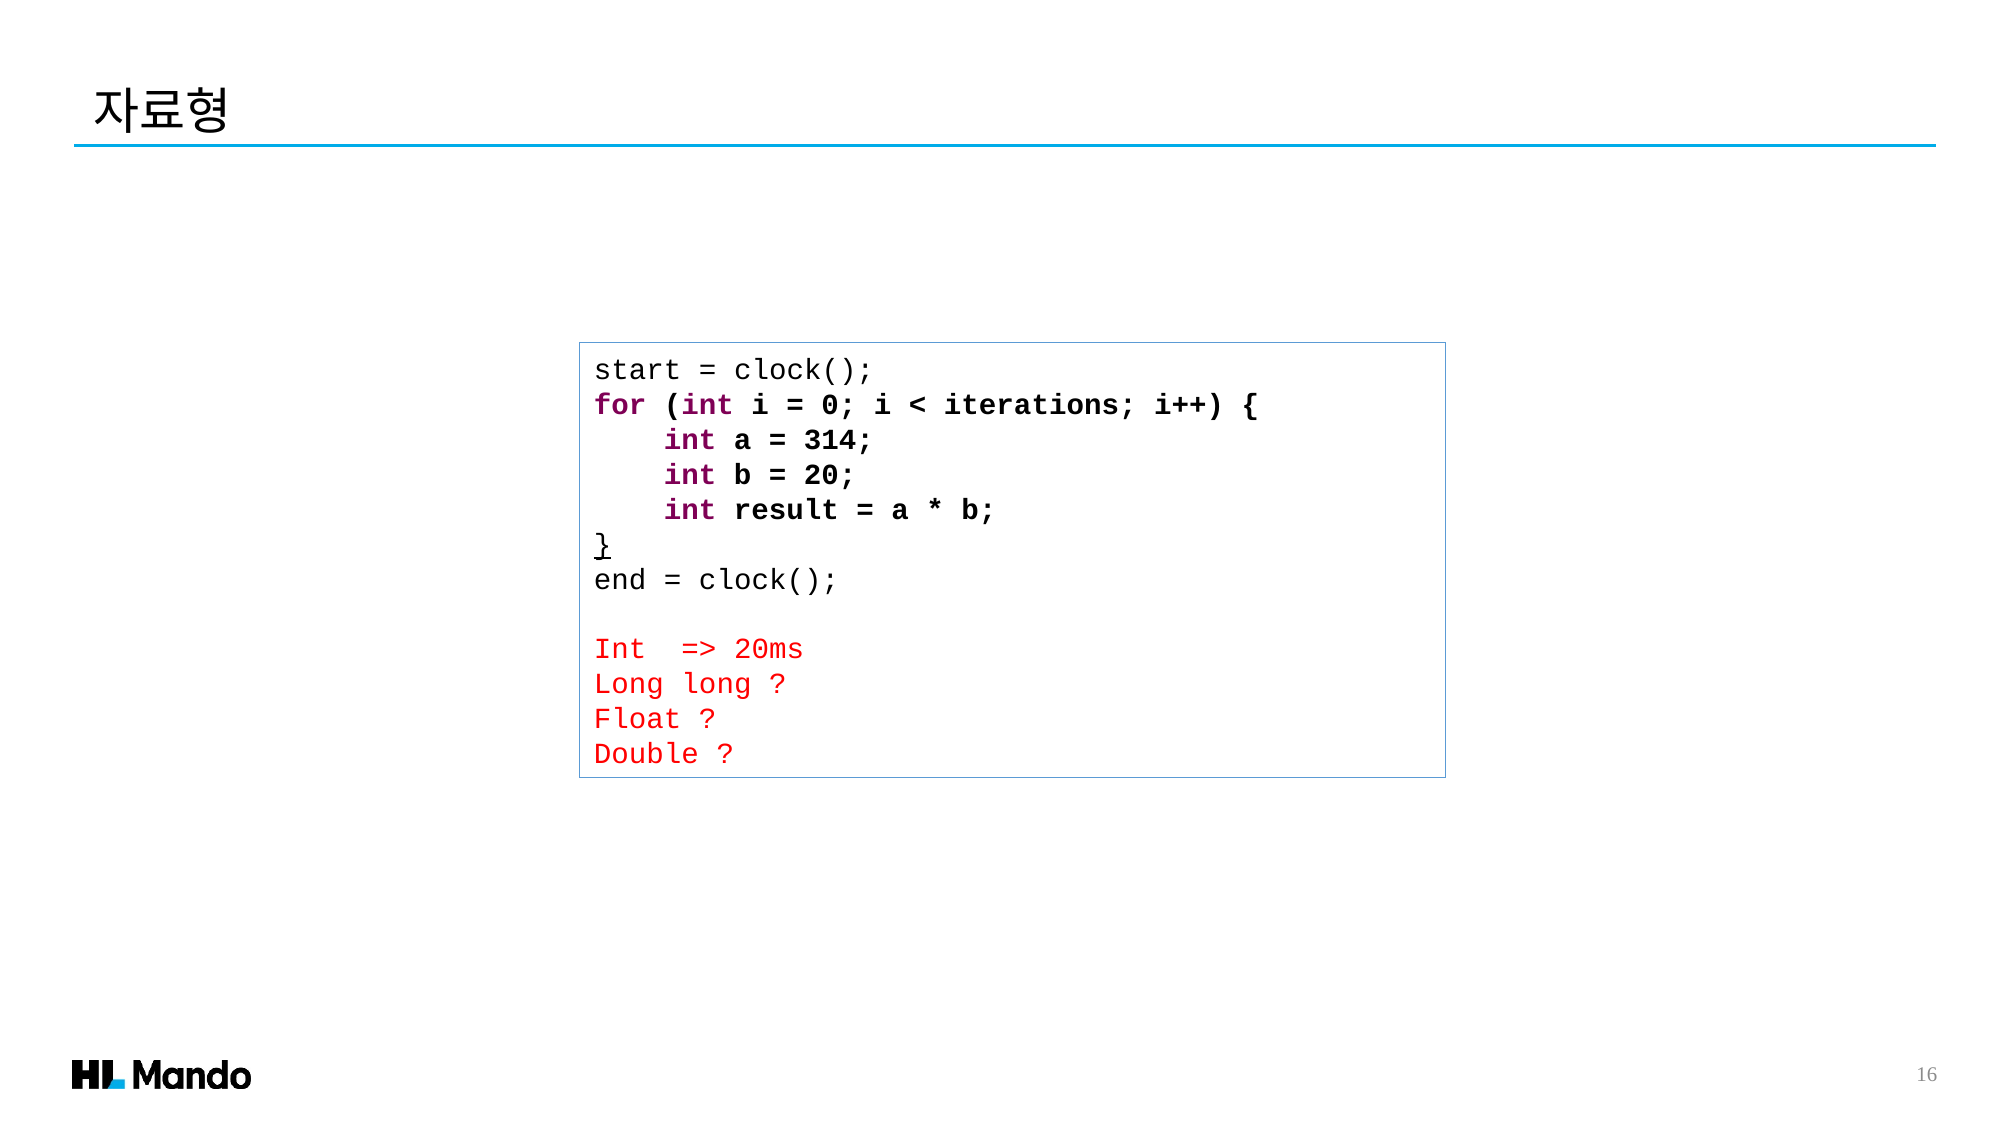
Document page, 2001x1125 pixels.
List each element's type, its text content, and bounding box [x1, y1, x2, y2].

picture [72, 1060, 251, 1089]
slide_number 16 [1423, 1042, 1953, 1103]
text_box 자료형 [52, 71, 247, 147]
text_box start = clock(); for (int i = 0; i < iterations; i++) { int a = 314; int b = 20; int result = a * b; } end = clock(); Int => 20ms Long long ? Float ? Double ? [579, 342, 1446, 778]
